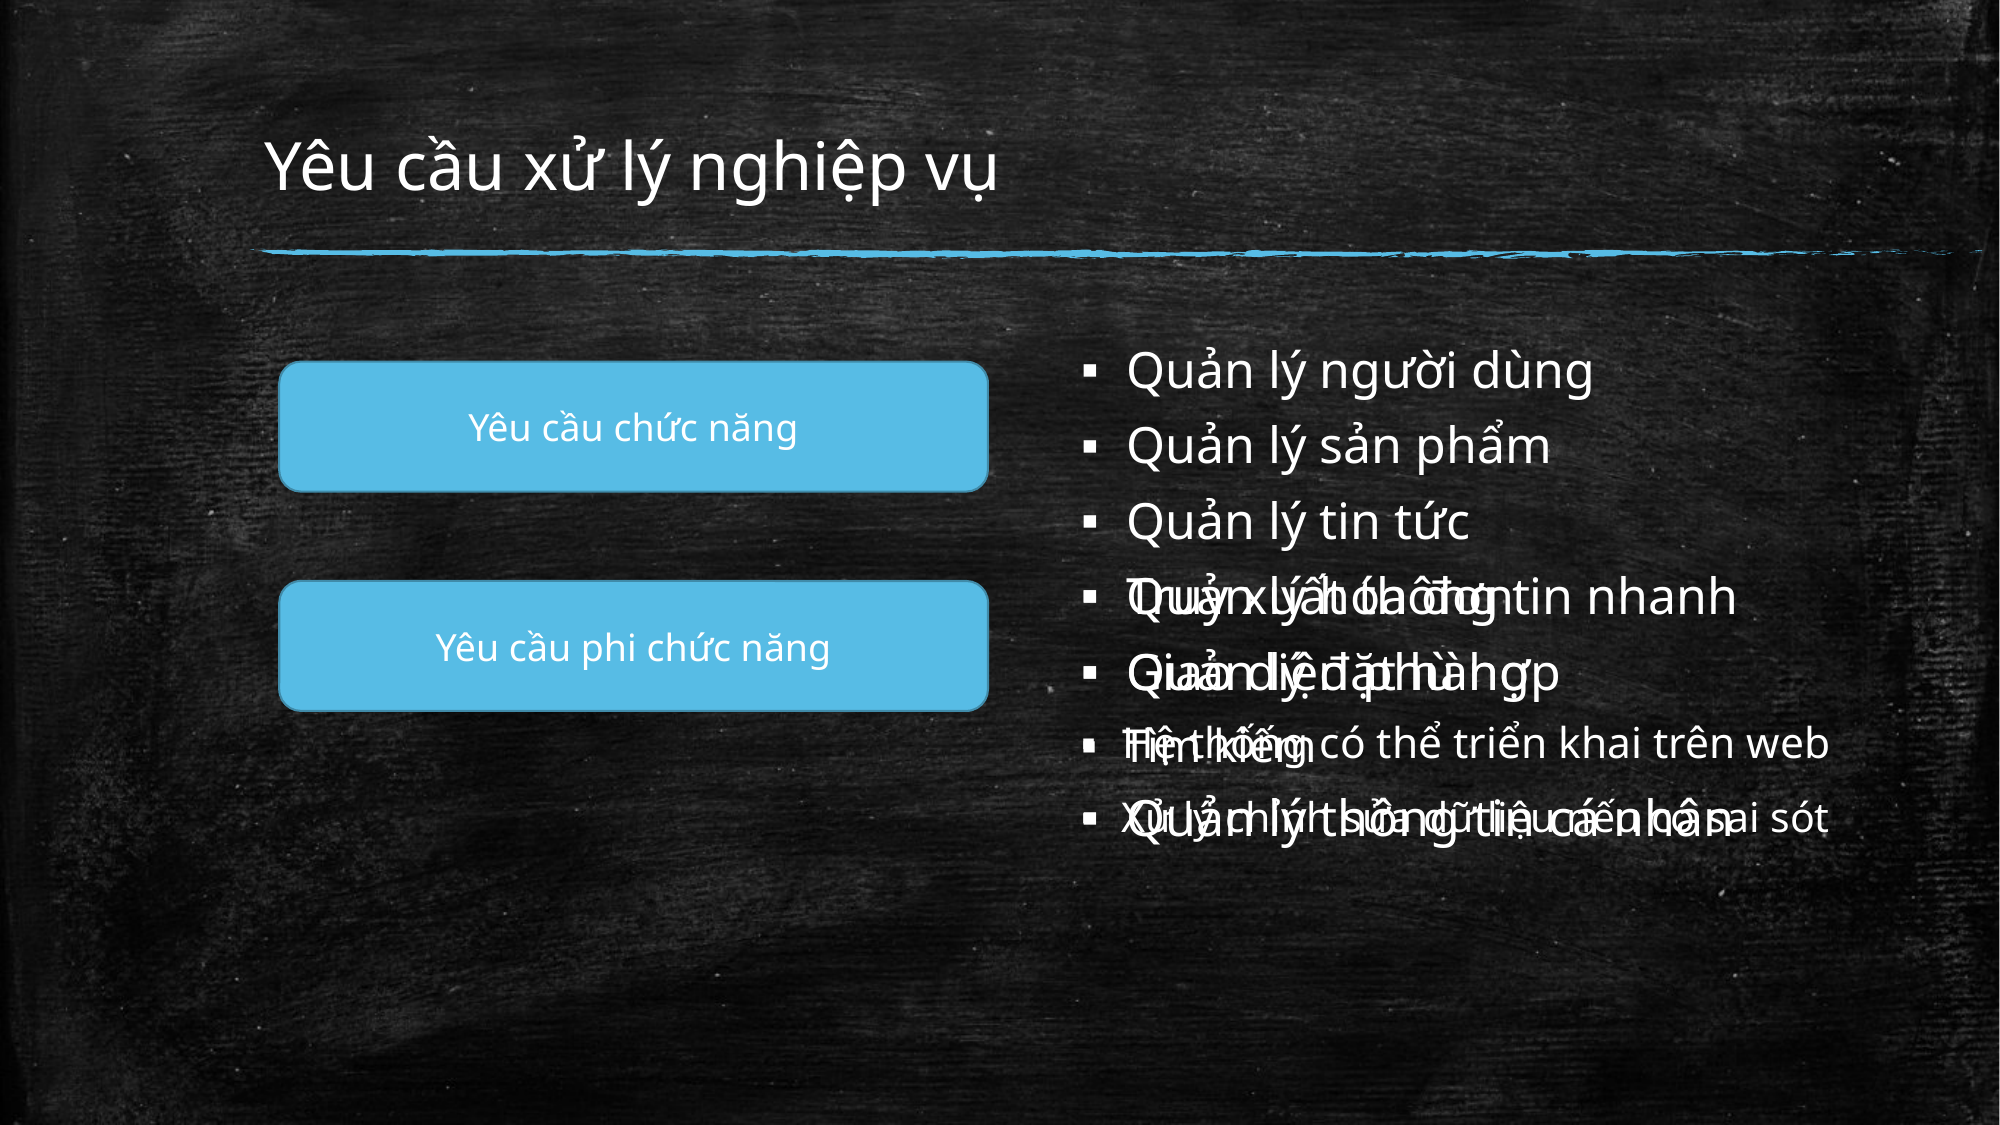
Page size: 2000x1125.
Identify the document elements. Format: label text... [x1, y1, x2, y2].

list Xử lý chỉnh sửa dữ liệu nếu có sai sót [1066, 790, 1846, 861]
list Quản lý tin tức [1066, 488, 1792, 560]
text_box Yêu cầu chức năng [278, 360, 989, 493]
text_box Yêu cầu phi chức năng [278, 579, 990, 712]
title Yêu cầu xử lý nghiệp vụ [249, 45, 1750, 213]
list Quản lý sản phẩm [1066, 413, 1792, 485]
list Giao diện phù hợp [1066, 639, 1792, 711]
list Truy xuất thông tin nhanh [1066, 564, 1792, 635]
list Hệ thống có thể triển khai trên web [1066, 714, 1846, 786]
list Quản lý thông tin cá nhân [1066, 786, 1792, 790]
list Quản lý người dùng [1066, 338, 1792, 409]
